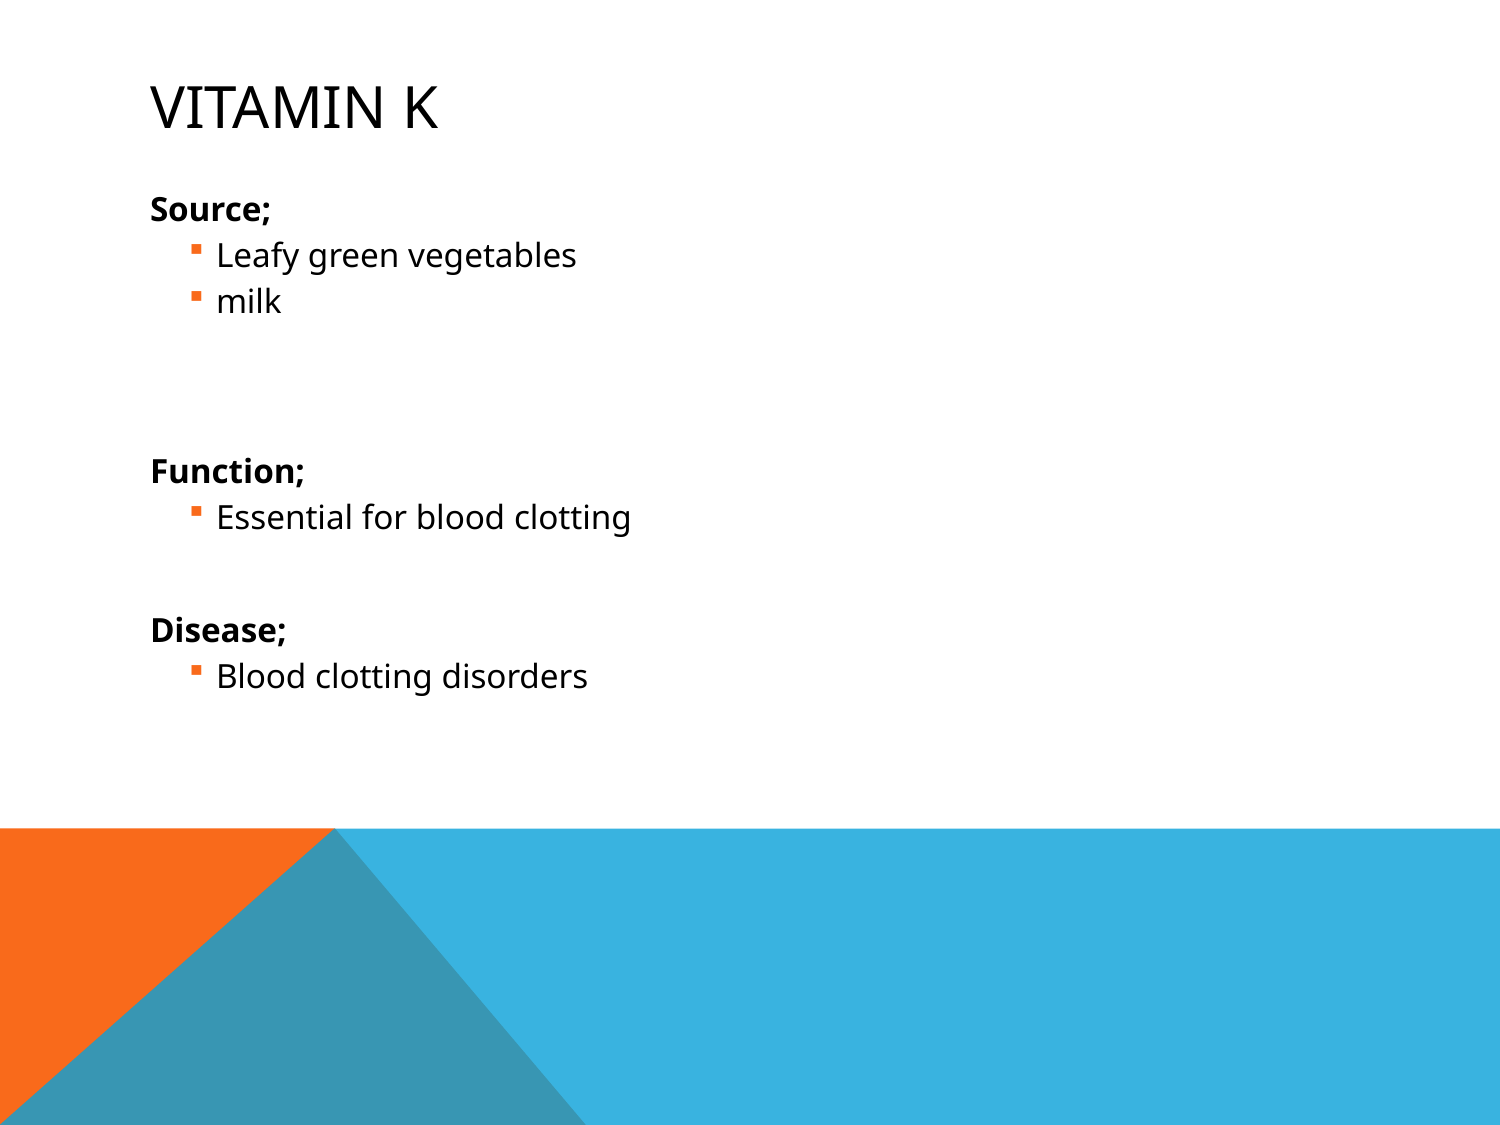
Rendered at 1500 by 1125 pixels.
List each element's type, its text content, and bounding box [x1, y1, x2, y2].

title Vitamin K [135, 60, 1369, 150]
list Source; Leafy green vegetables milk Function; Essential for blood clotting Disease; Blood clotting disorders [135, 180, 1369, 768]
